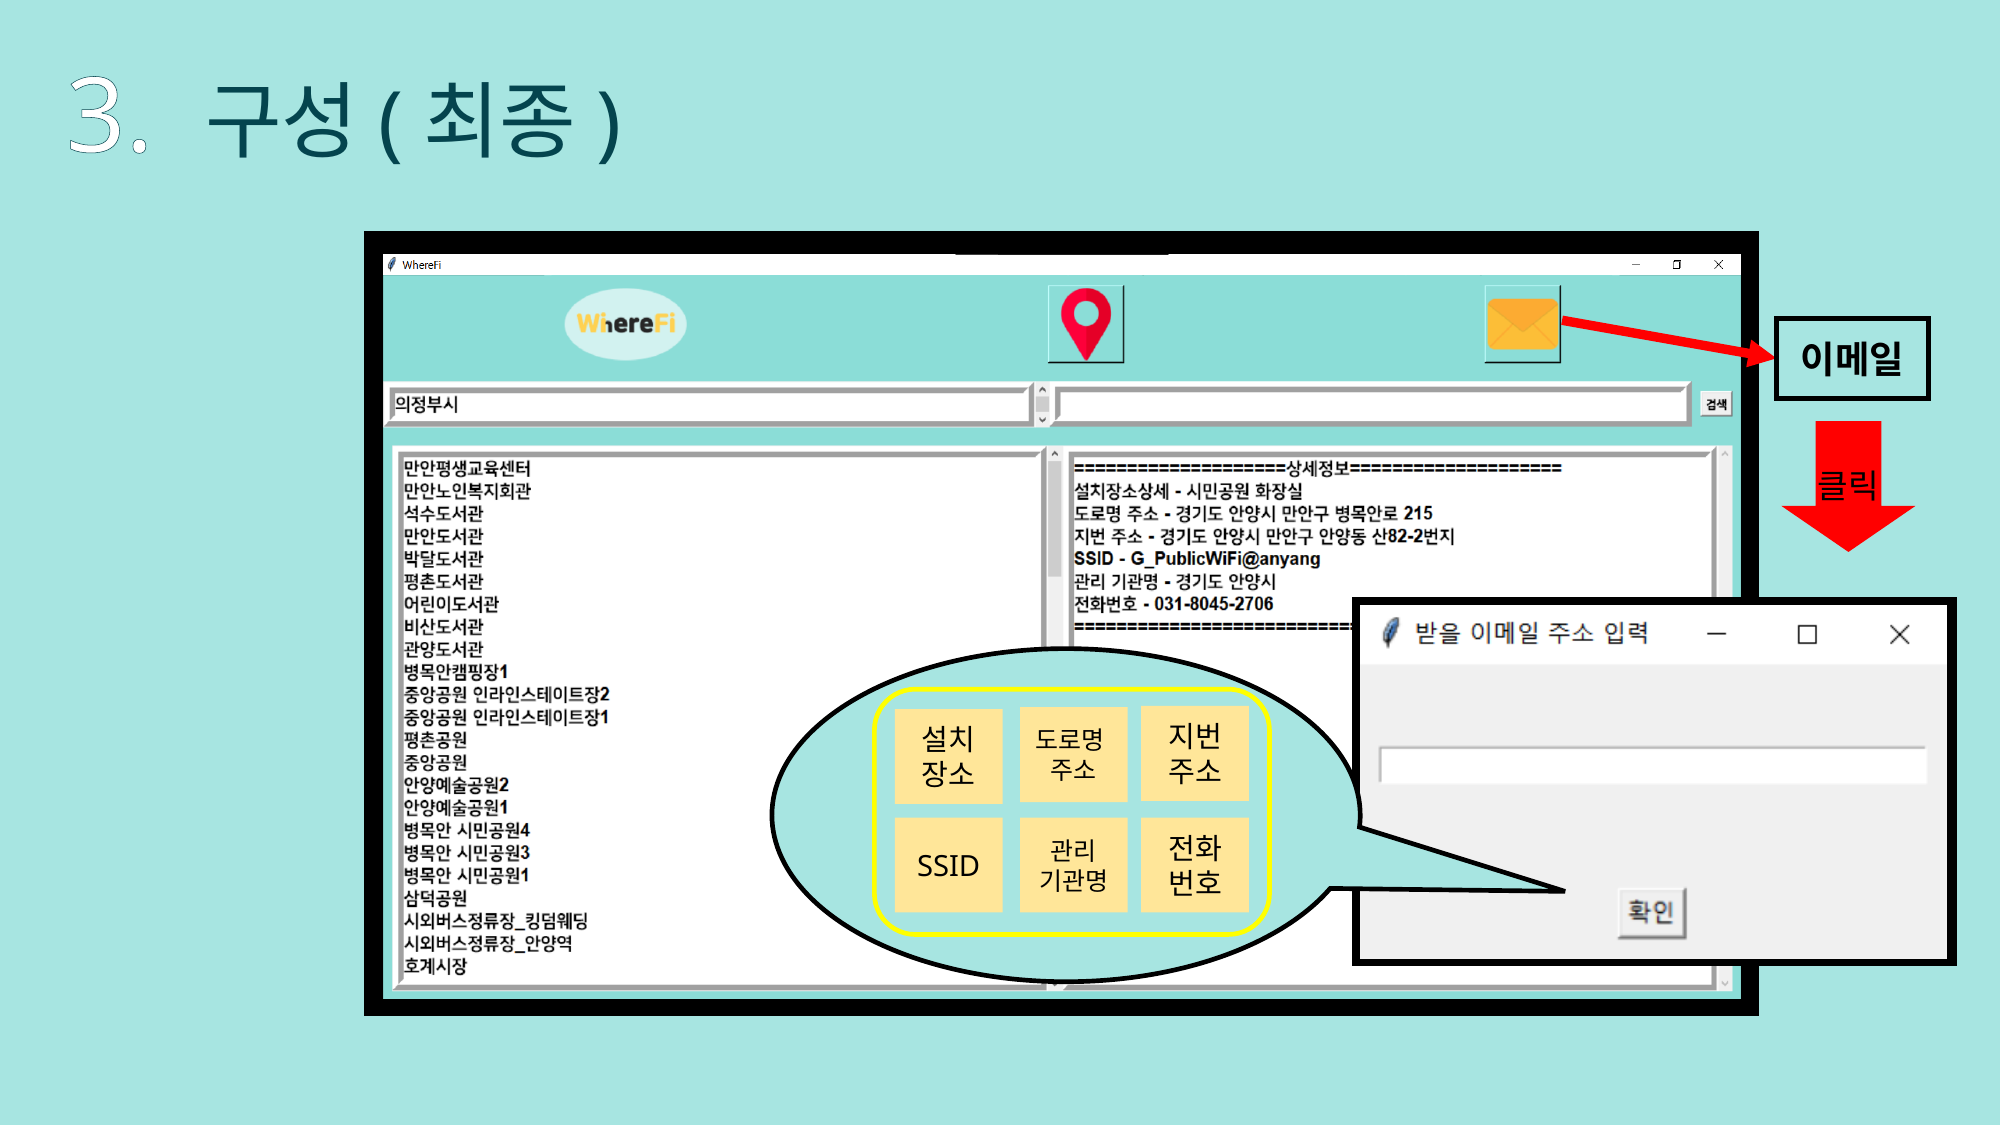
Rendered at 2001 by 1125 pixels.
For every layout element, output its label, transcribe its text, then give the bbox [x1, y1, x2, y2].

picture [383, 254, 1741, 999]
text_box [1772, 422, 1925, 551]
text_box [1352, 598, 1957, 965]
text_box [771, 648, 1361, 982]
text_box 이메일 [1775, 317, 1929, 399]
text_box [364, 231, 1759, 1016]
text_box 3. 구성(최종) [51, 40, 1254, 181]
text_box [1562, 320, 1777, 359]
